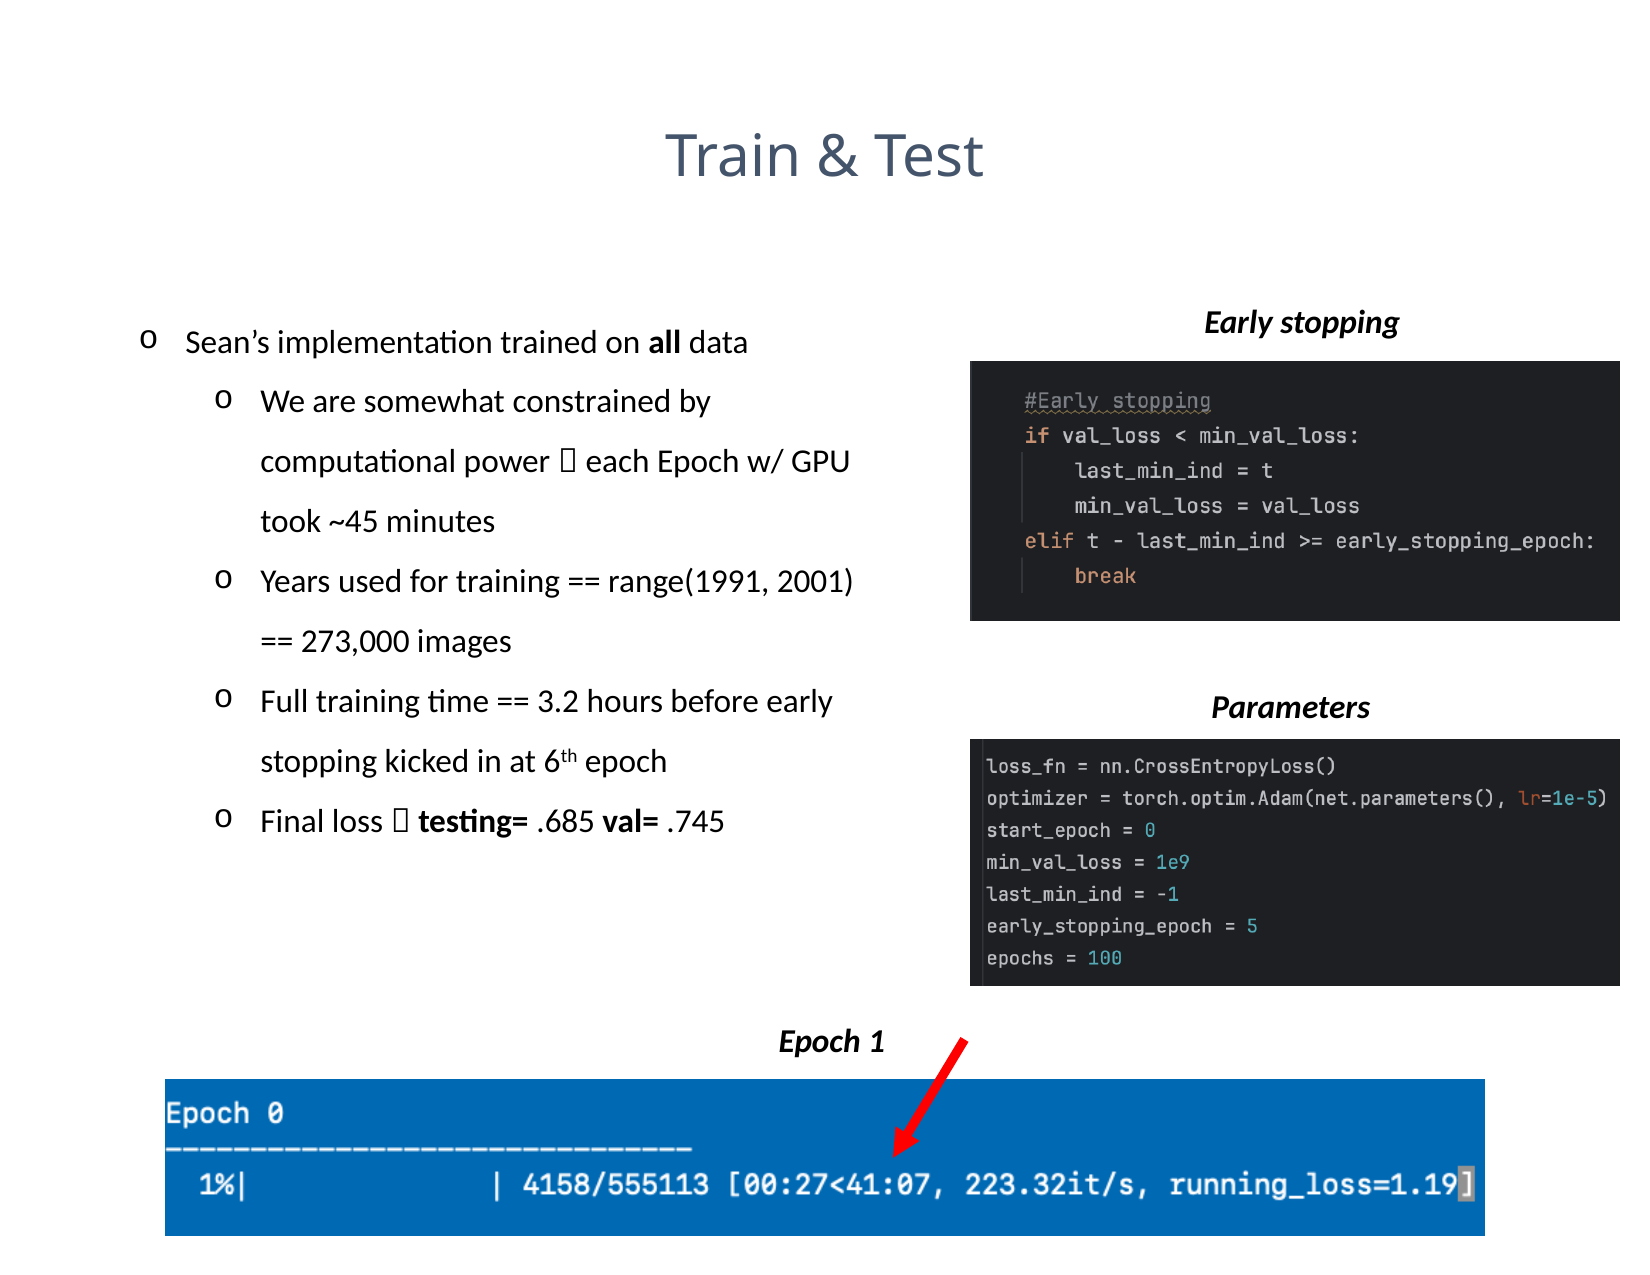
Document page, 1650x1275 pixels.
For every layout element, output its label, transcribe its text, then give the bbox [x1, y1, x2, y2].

text_box Epoch 1 [763, 1011, 1094, 1066]
picture [970, 361, 1620, 621]
picture [165, 1079, 1485, 1236]
title Train & Test [123, 99, 1527, 197]
text_box Parameters [1196, 678, 1527, 733]
text_box Sean’s implementation trained on all data We are somewhat constrained by computational power  each Epoch w/ GPU took ~45 minutes Years used for training == range(1991, 2001) == 273,000 images Full training time == 3.2 hours before early stopping kicked in at 6th epoch Final loss  testing= .685 val= .745 [123, 292, 893, 847]
picture [970, 739, 1620, 986]
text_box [892, 1039, 965, 1158]
text_box Early stopping [1189, 292, 1520, 348]
